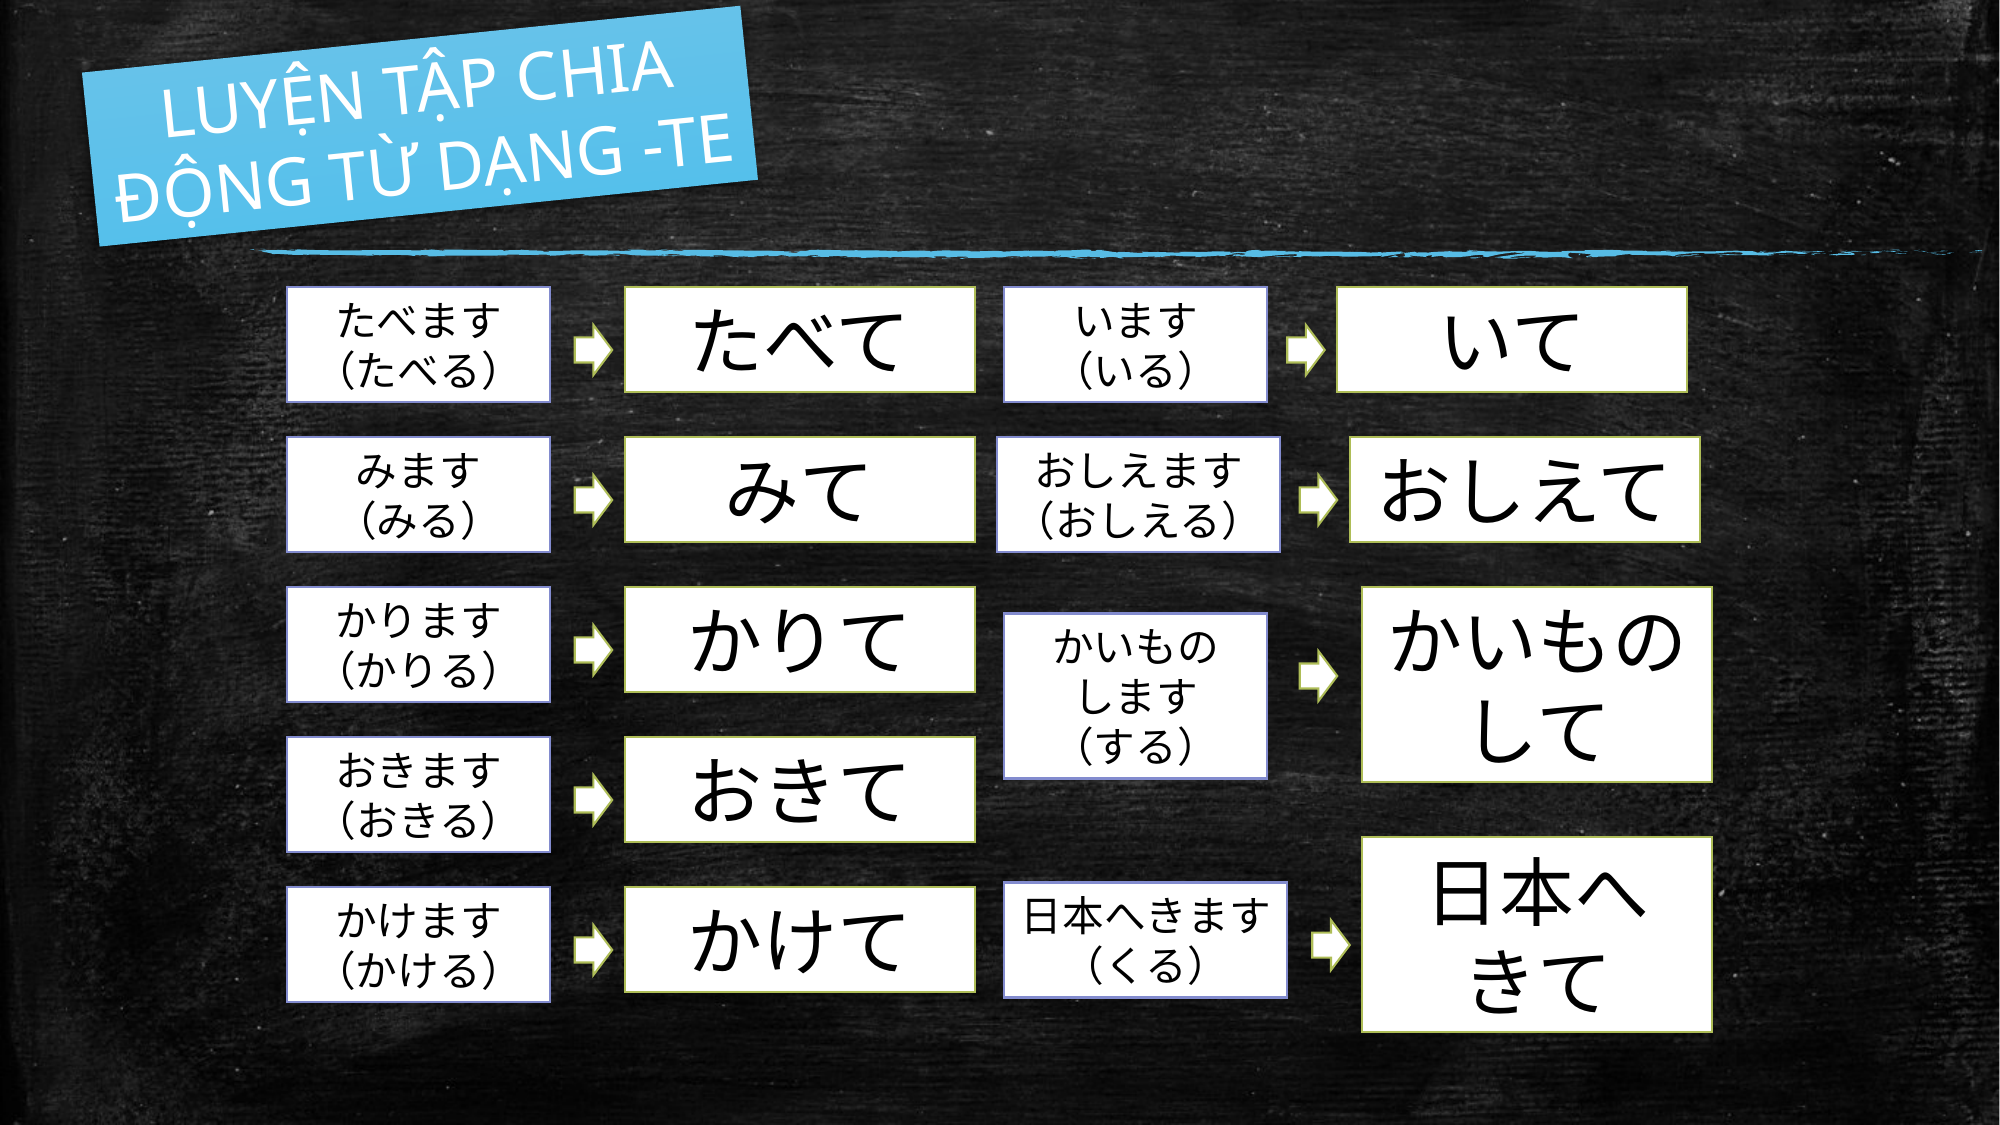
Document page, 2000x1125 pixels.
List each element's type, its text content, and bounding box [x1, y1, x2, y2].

text_box かります （かりる） [287, 587, 550, 703]
text_box おきて [624, 737, 975, 843]
text_box たべて [624, 287, 975, 393]
text_box かいもの します （する） [1004, 613, 1267, 779]
text_box おきます （おきる） [287, 737, 550, 853]
text_box [1312, 920, 1350, 971]
text_box [574, 924, 613, 976]
text_box [574, 474, 613, 526]
text_box [1299, 651, 1338, 702]
text_box [574, 624, 613, 676]
text_box 日本へ きて [1362, 837, 1713, 1033]
text_box います （いる） [1004, 287, 1267, 403]
picture [0, 0, 2000, 1125]
text_box おしえて [1349, 437, 1700, 543]
text_box [1299, 474, 1338, 526]
text_box みます （みる） [287, 437, 550, 553]
text_box [574, 774, 613, 826]
text_box かけて [624, 887, 975, 993]
text_box かりて [624, 587, 975, 693]
text_box [1287, 324, 1325, 376]
text_box LUYỆN TẬP CHIA ĐỘNG TỪ DẠNG -TE [81, 5, 758, 247]
text_box いて [1337, 287, 1688, 393]
text_box おしえます （おしえる） [997, 437, 1280, 553]
text_box たべます （たべる） [287, 287, 550, 403]
text_box かいもの して [1362, 587, 1713, 783]
text_box [574, 324, 613, 376]
text_box みて [624, 437, 975, 543]
text_box 日本へきます（くる） [1004, 882, 1288, 998]
text_box かけます （かける） [287, 887, 550, 1003]
